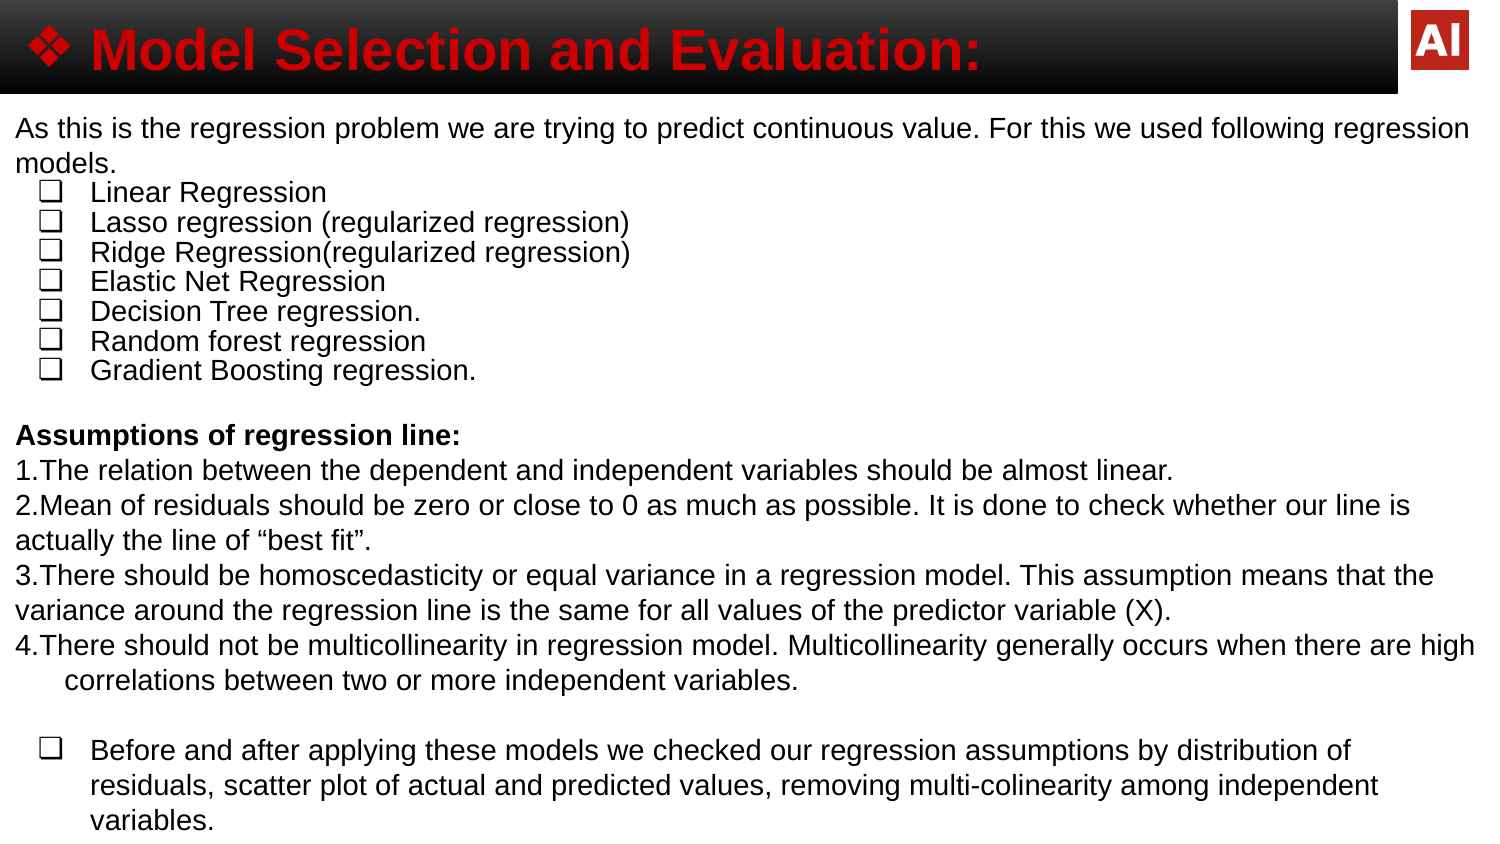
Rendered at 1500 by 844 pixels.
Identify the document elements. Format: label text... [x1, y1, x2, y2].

list As this is the regression problem we are trying to predict continuous value. For this we used following regression models. Linear Regression Lasso regression (regularized regression) Ridge Regression(regularized regression) Elastic Net Regression Decision Tree regression. Random forest regression Gradient Boosting regression. Assumptions of regression line: 1.The relation between the dependent and independent variables should be almost linear. 2.Mean of residuals should be zero or close to 0 as much as possible. It is done to check whether our line is actually the line of “best fit”. 3.There should be homoscedasticity or equal variance in a regression model. This assumption means that the variance around the regression line is the same for all values of the predictor variable (X). 4.There should not be multicollinearity in regression model. Multicollinearity generally occurs when there are high correlations between two or more independent variables. Before and after applying these models we checked our regression assumptions by distribution of residuals, scatter plot of actual and predicted values, removing multi-colinearity among independent variables. [0, 93, 1500, 844]
picture [1411, 10, 1469, 70]
title Model Selection and Evaluation: [0, 0, 1398, 93]
